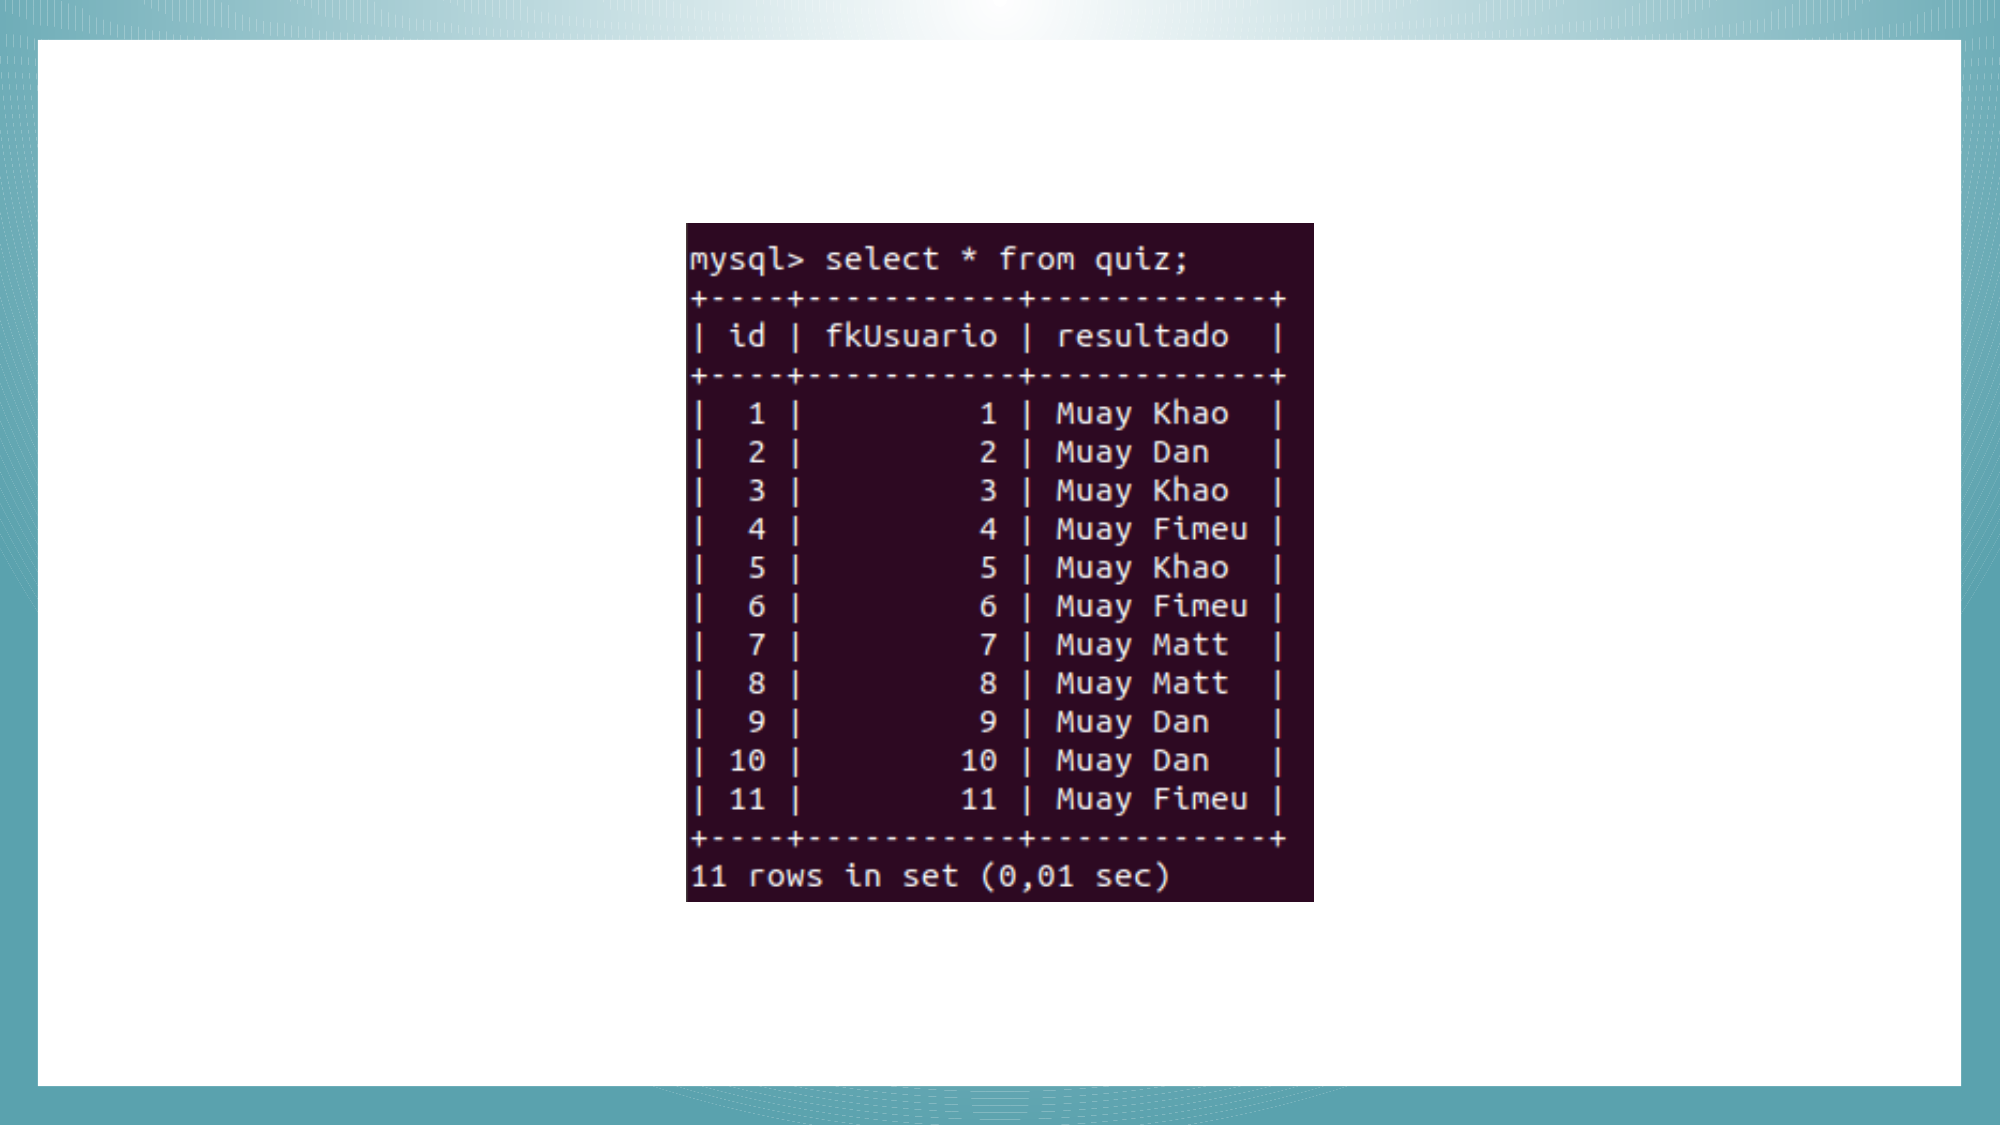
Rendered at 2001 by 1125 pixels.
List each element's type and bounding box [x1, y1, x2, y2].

picture [686, 223, 1314, 902]
